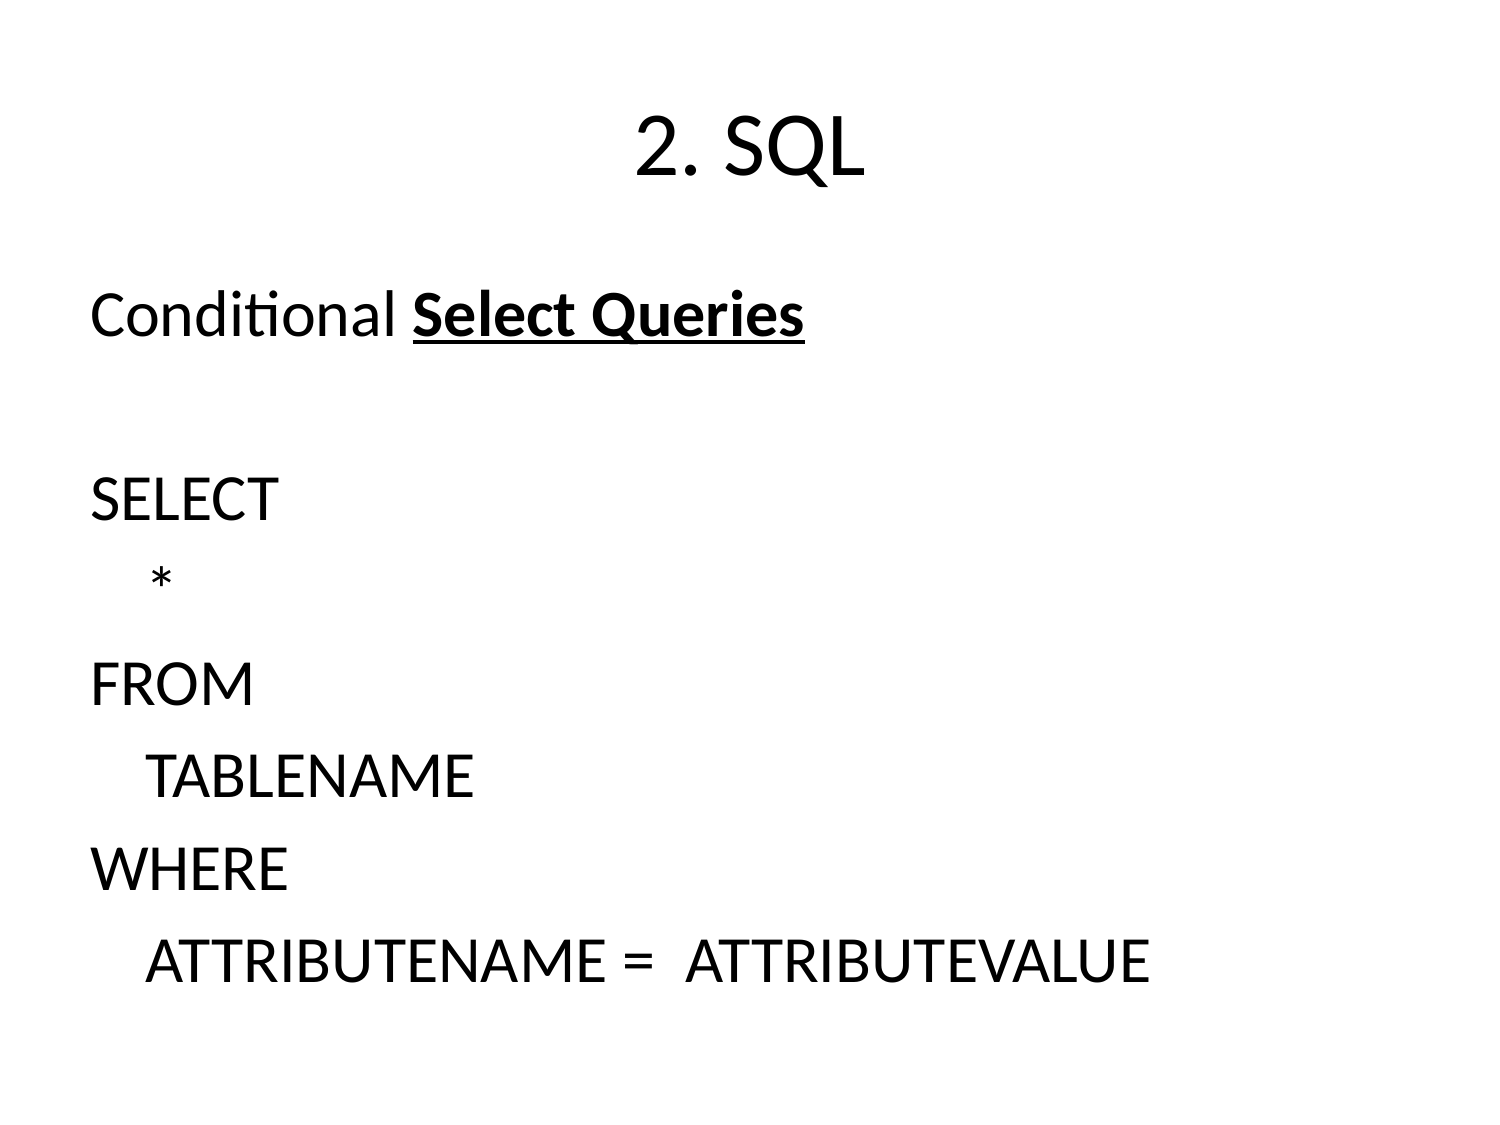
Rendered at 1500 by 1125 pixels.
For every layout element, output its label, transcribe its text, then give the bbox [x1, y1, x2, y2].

list Conditional Select Queries SELECT * FROM TABLENAME WHERE ATTRIBUTENAME = ATTRIBUTEVALUE [75, 262, 1425, 1005]
title 2. SQL [75, 45, 1425, 233]
